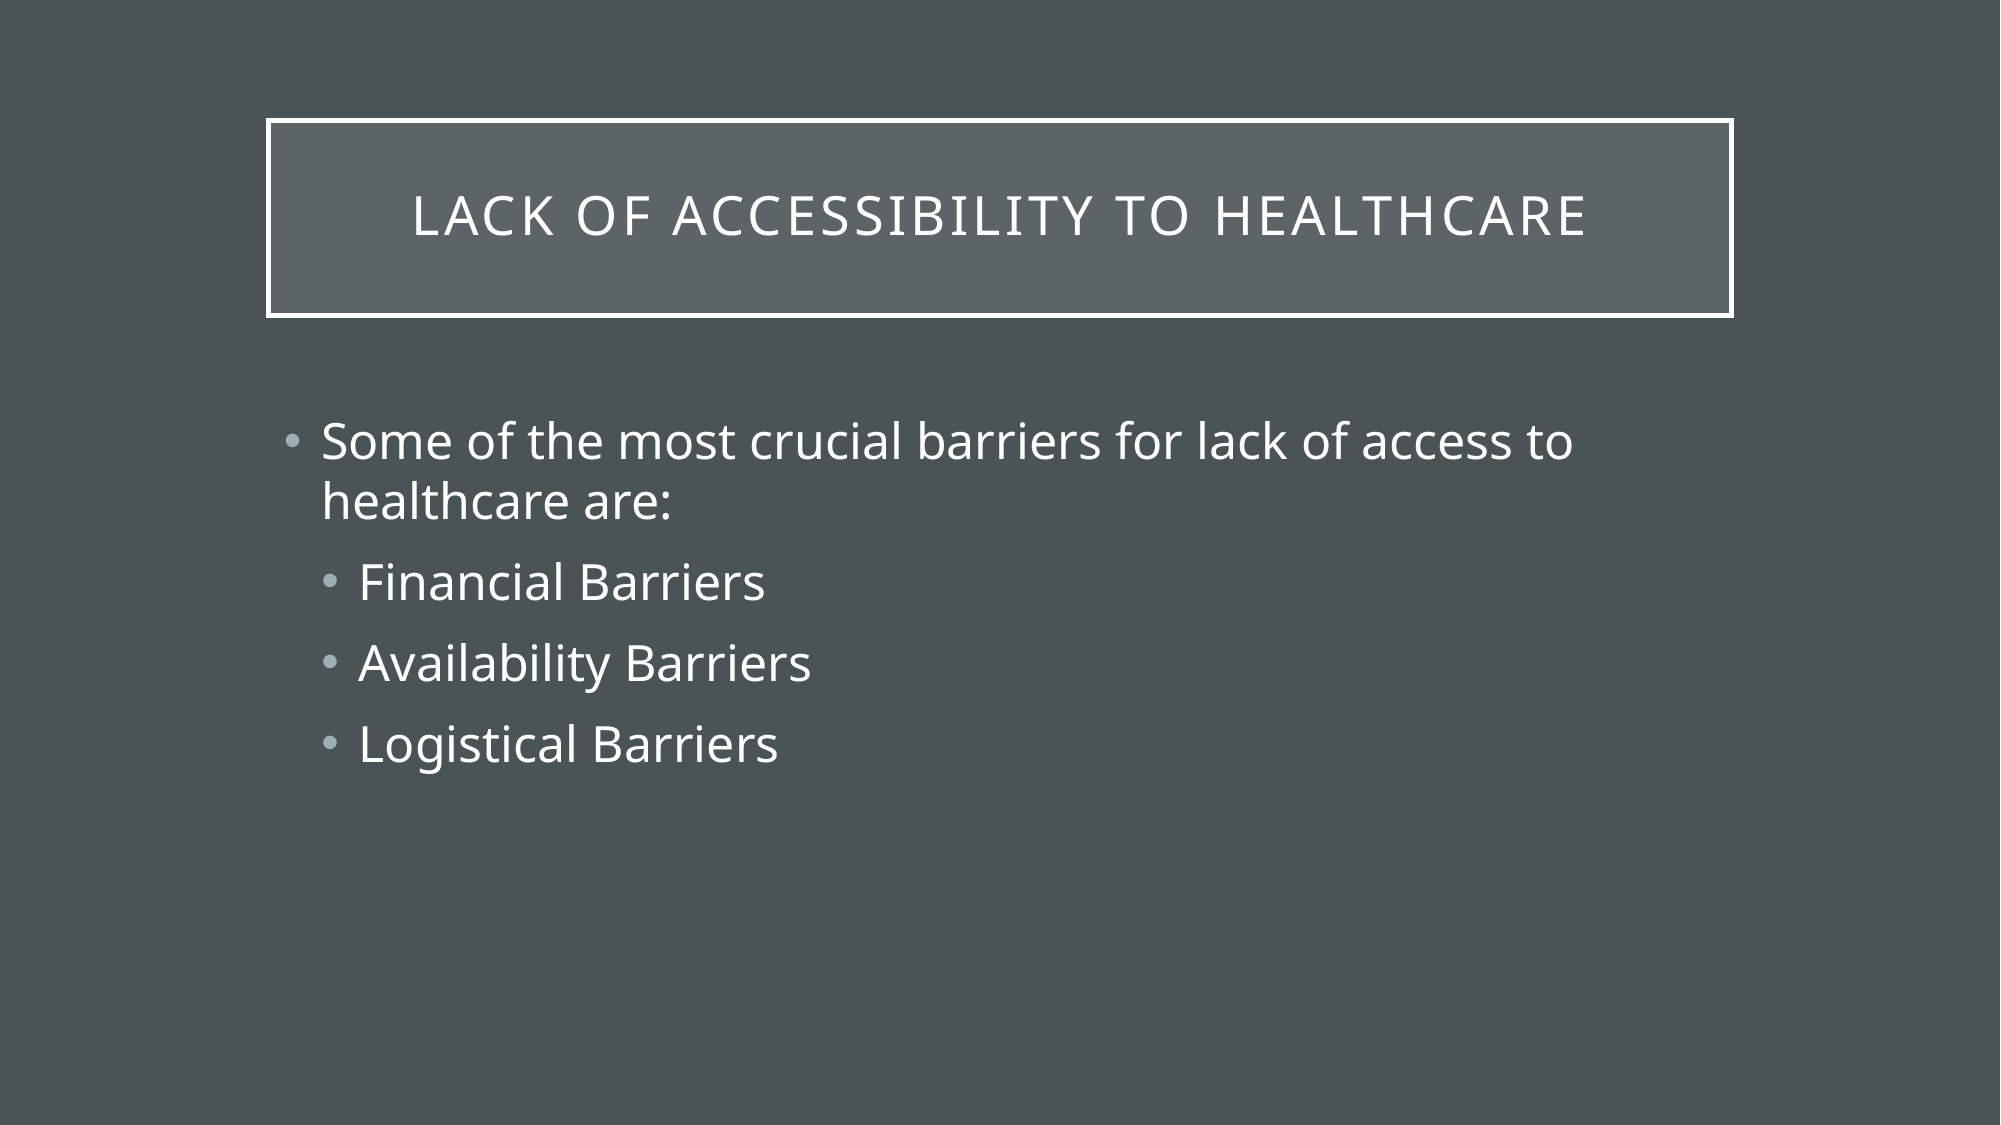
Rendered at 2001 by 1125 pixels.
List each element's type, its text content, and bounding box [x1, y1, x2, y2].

title Lack of accessibility to healthcare [266, 118, 1734, 318]
list Some of the most crucial barriers for lack of access to healthcare are: Financial Barriers Availability Barriers Logistical Barriers [268, 402, 1732, 912]
